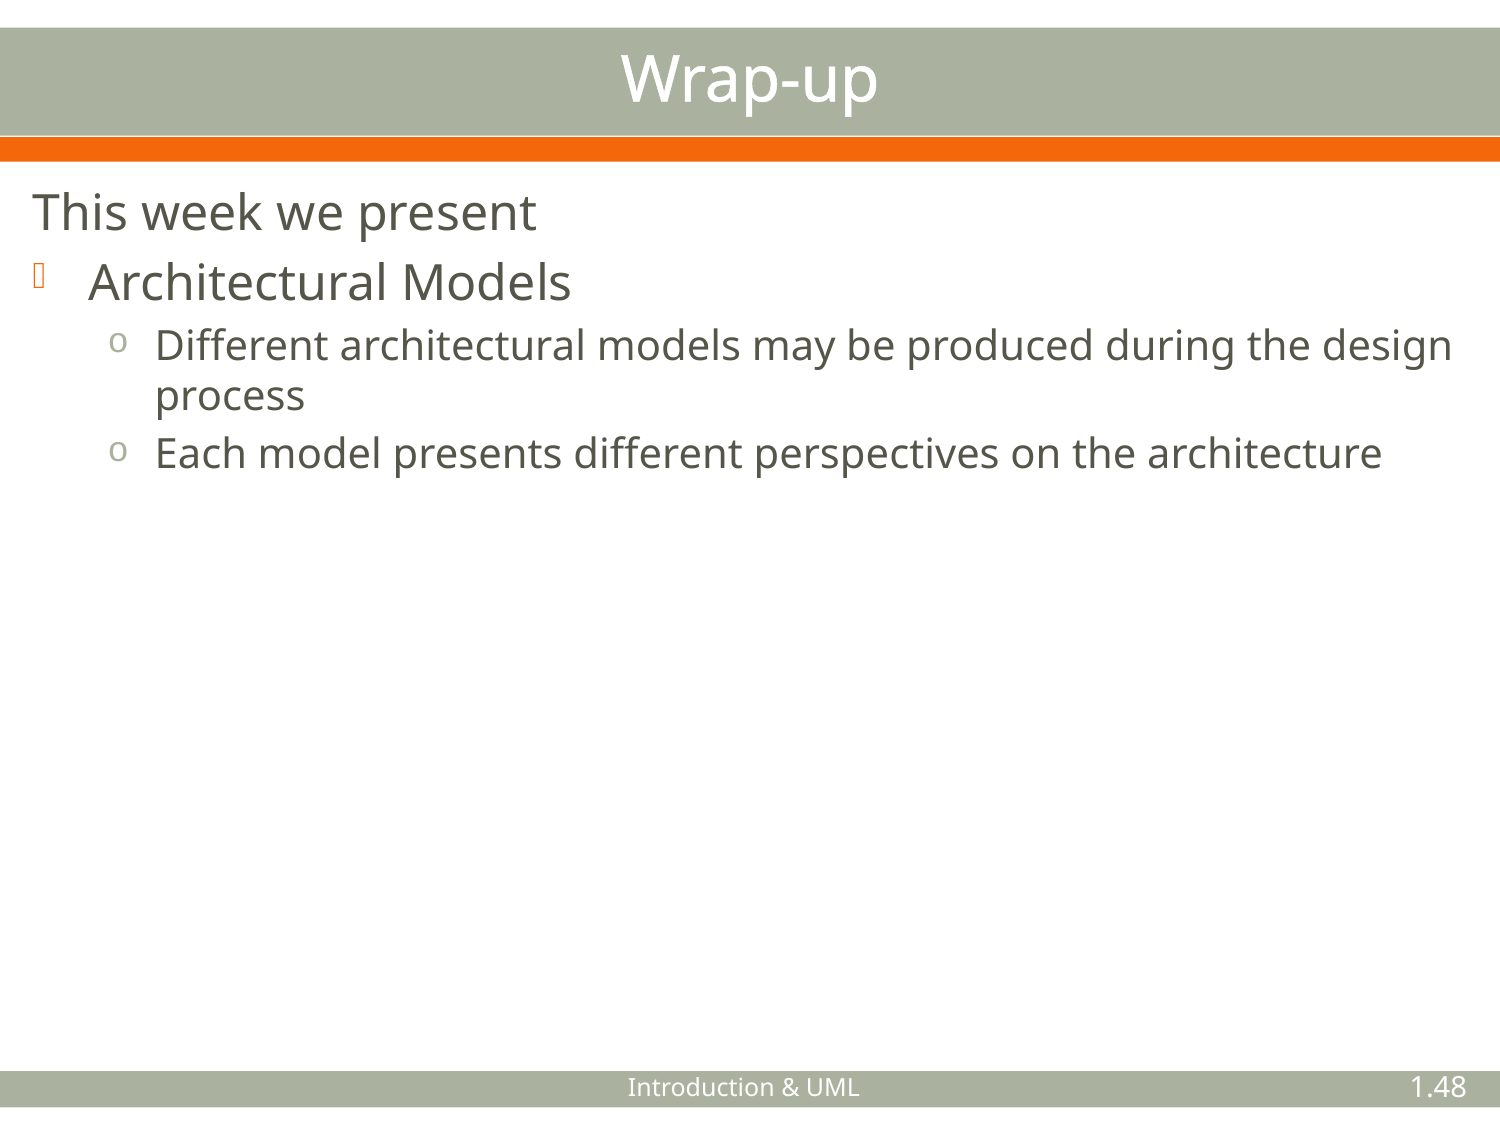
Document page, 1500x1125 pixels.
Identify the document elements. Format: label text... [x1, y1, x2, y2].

title Wrap-up [0, 29, 1500, 123]
list This week we present Architectural Models Different architectural models may be produced during the design process Each model presents different perspectives on the architecture [17, 172, 1483, 1059]
footer Introduction & UML [348, 1058, 1140, 1119]
slide_number 1.48 [1222, 1058, 1483, 1119]
